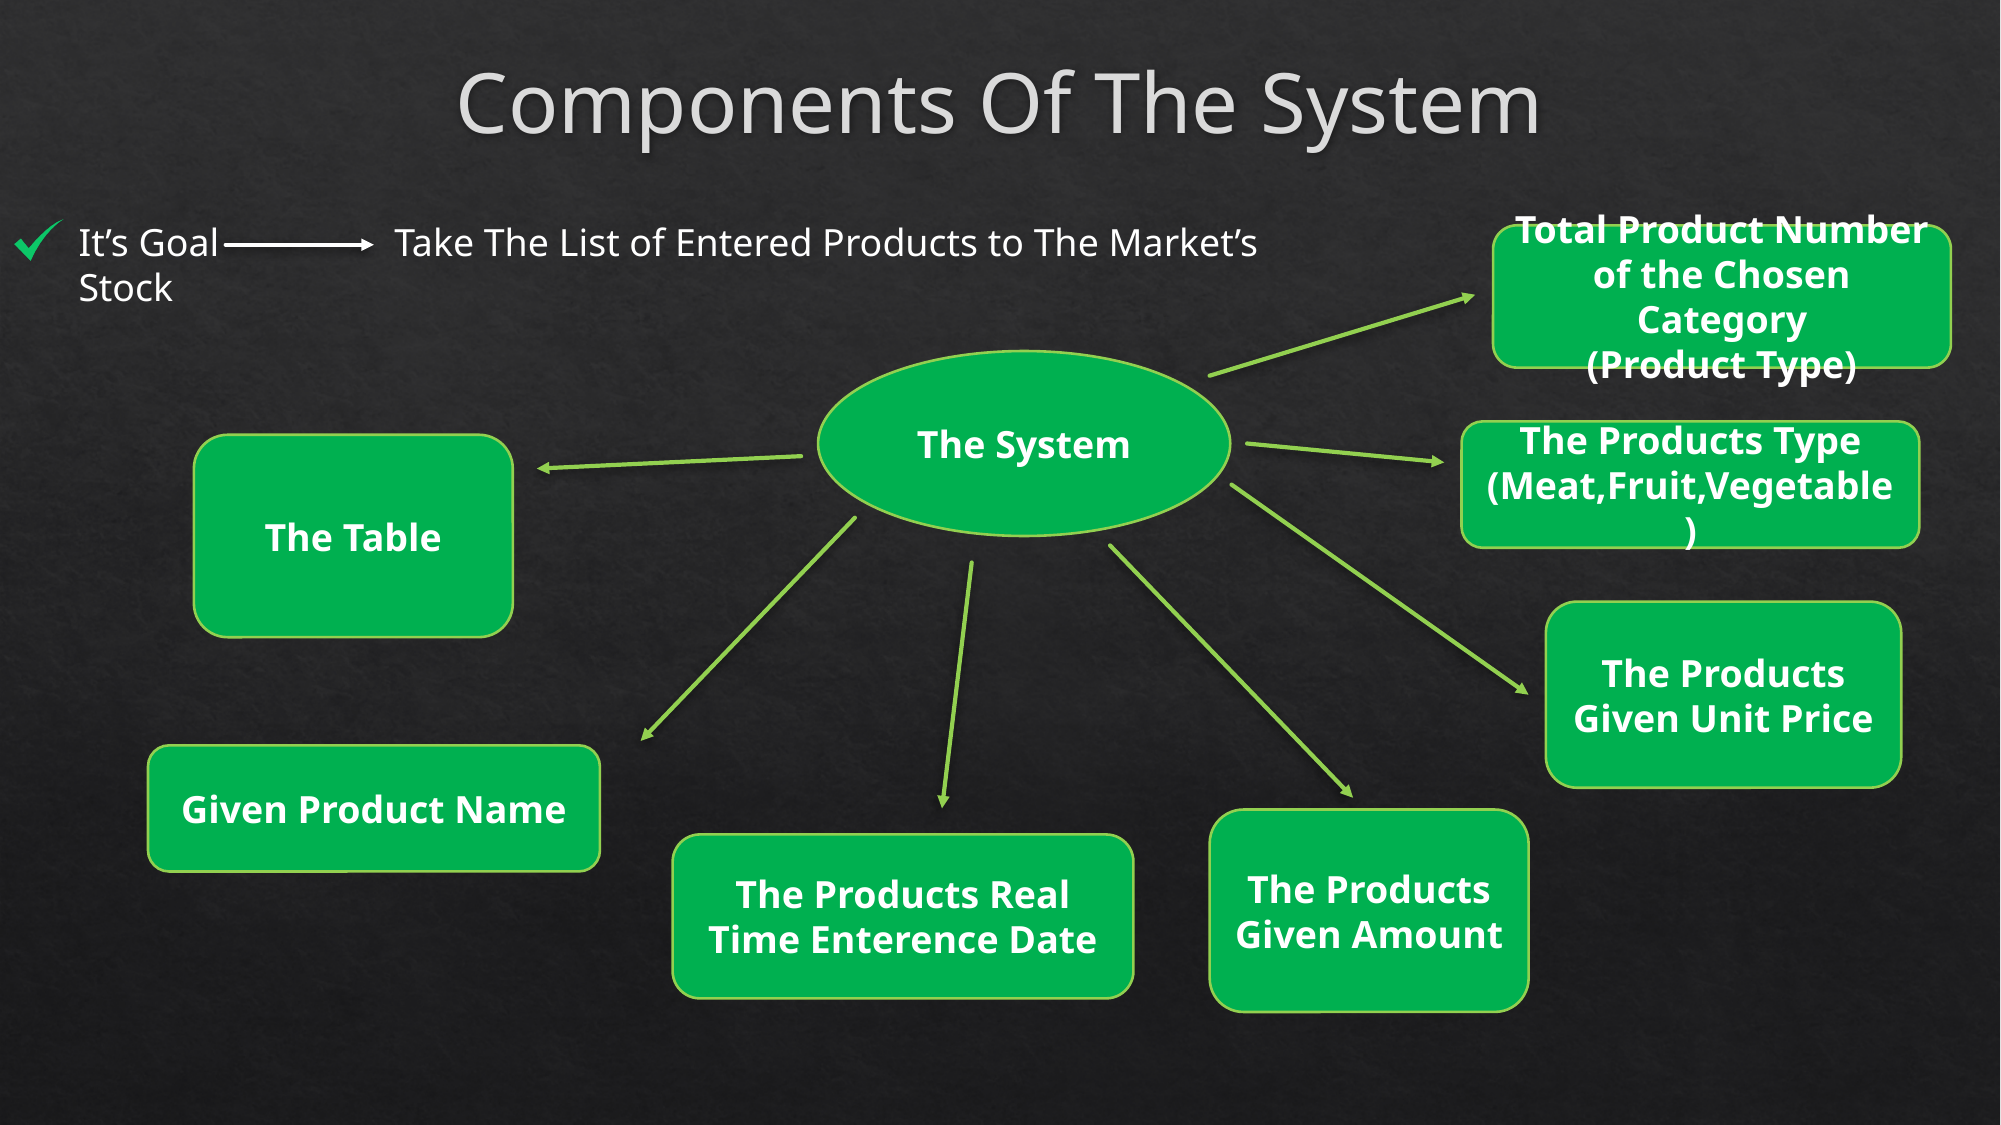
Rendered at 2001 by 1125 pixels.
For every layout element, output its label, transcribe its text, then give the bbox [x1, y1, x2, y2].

text_box Total Product Number of the Chosen Category (Product Type) [1491, 223, 1953, 369]
title Components Of The System [150, 20, 1850, 180]
text_box The Products Type (Meat,Fruit,Vegetable) [1460, 420, 1921, 550]
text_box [536, 455, 802, 469]
text_box Given Product Name [146, 744, 602, 873]
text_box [941, 562, 972, 809]
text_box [1109, 545, 1354, 798]
text_box The Products Real Time Enterence Date [671, 833, 1135, 1000]
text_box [1246, 443, 1445, 463]
text_box The Table [192, 433, 515, 639]
text_box The System [816, 349, 1232, 538]
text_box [640, 517, 856, 742]
picture [13, 218, 65, 261]
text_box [1231, 484, 1529, 695]
text_box The Products Given Unit Price [1544, 600, 1903, 790]
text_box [1209, 294, 1476, 376]
text_box The Products Given Amount [1208, 808, 1530, 1014]
text_box It’s Goal Take The List of Entered Products to The Market’s Stock [63, 211, 1332, 317]
